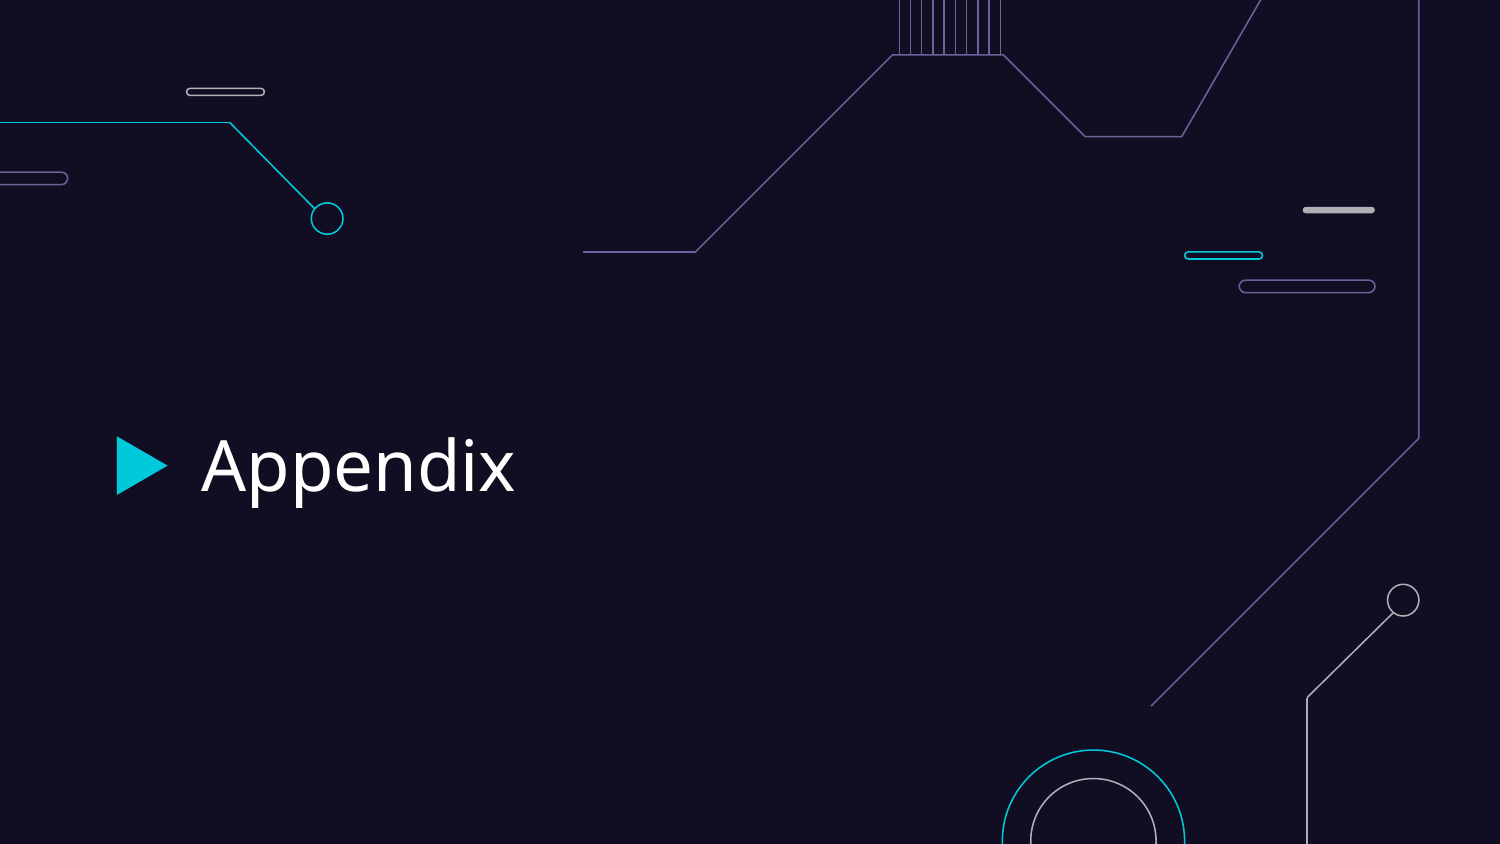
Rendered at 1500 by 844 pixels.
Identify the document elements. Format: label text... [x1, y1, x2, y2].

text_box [1184, 206, 1376, 293]
text_box [1150, 0, 1419, 707]
text_box [116, 443, 168, 495]
title Appendix [186, 381, 786, 544]
text_box [583, 0, 1351, 252]
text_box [1306, 584, 1420, 844]
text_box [11, 0, 124, 455]
